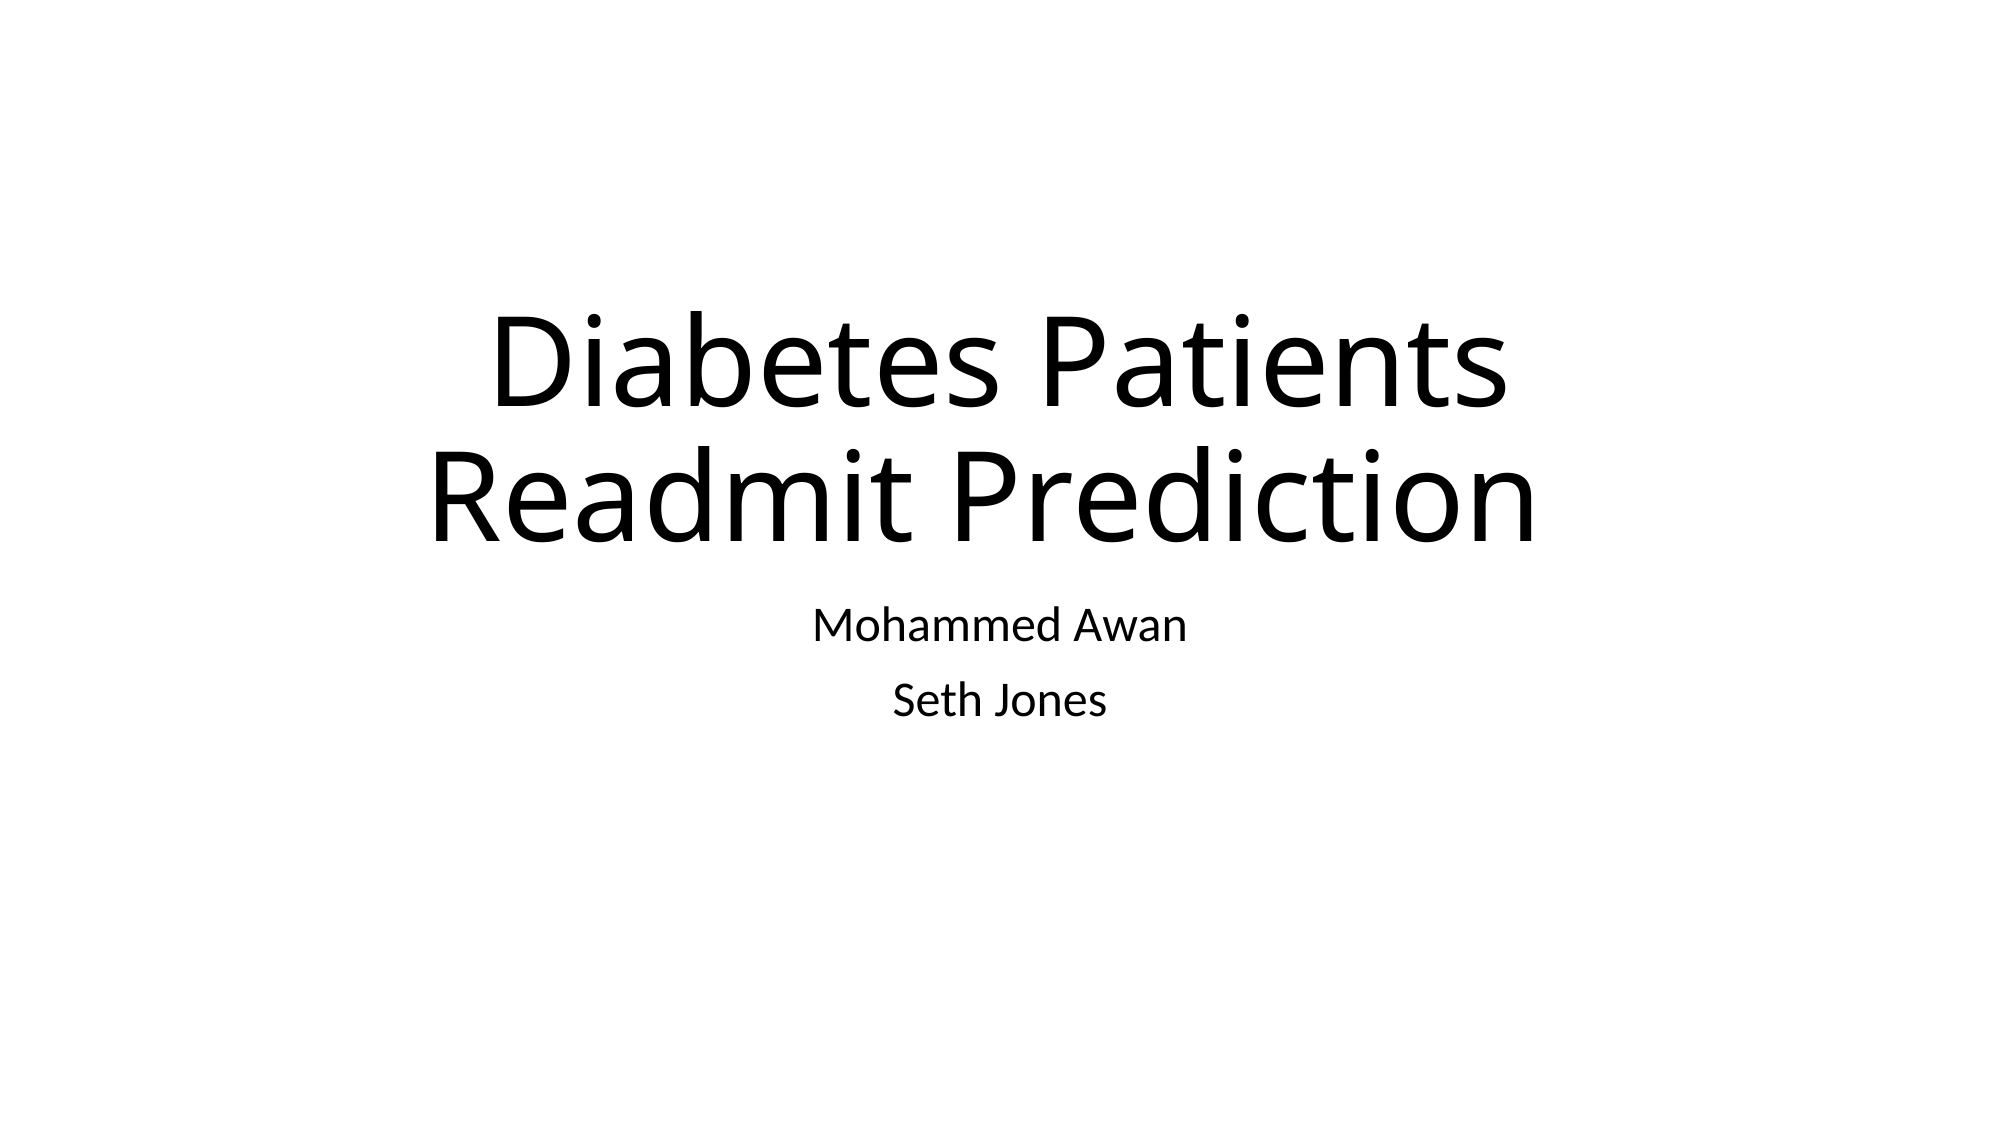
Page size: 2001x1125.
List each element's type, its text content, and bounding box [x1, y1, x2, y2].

subtitle Mohammed Awan Seth Jones [249, 590, 1750, 863]
title Diabetes Patients Readmit Prediction [249, 184, 1750, 576]
